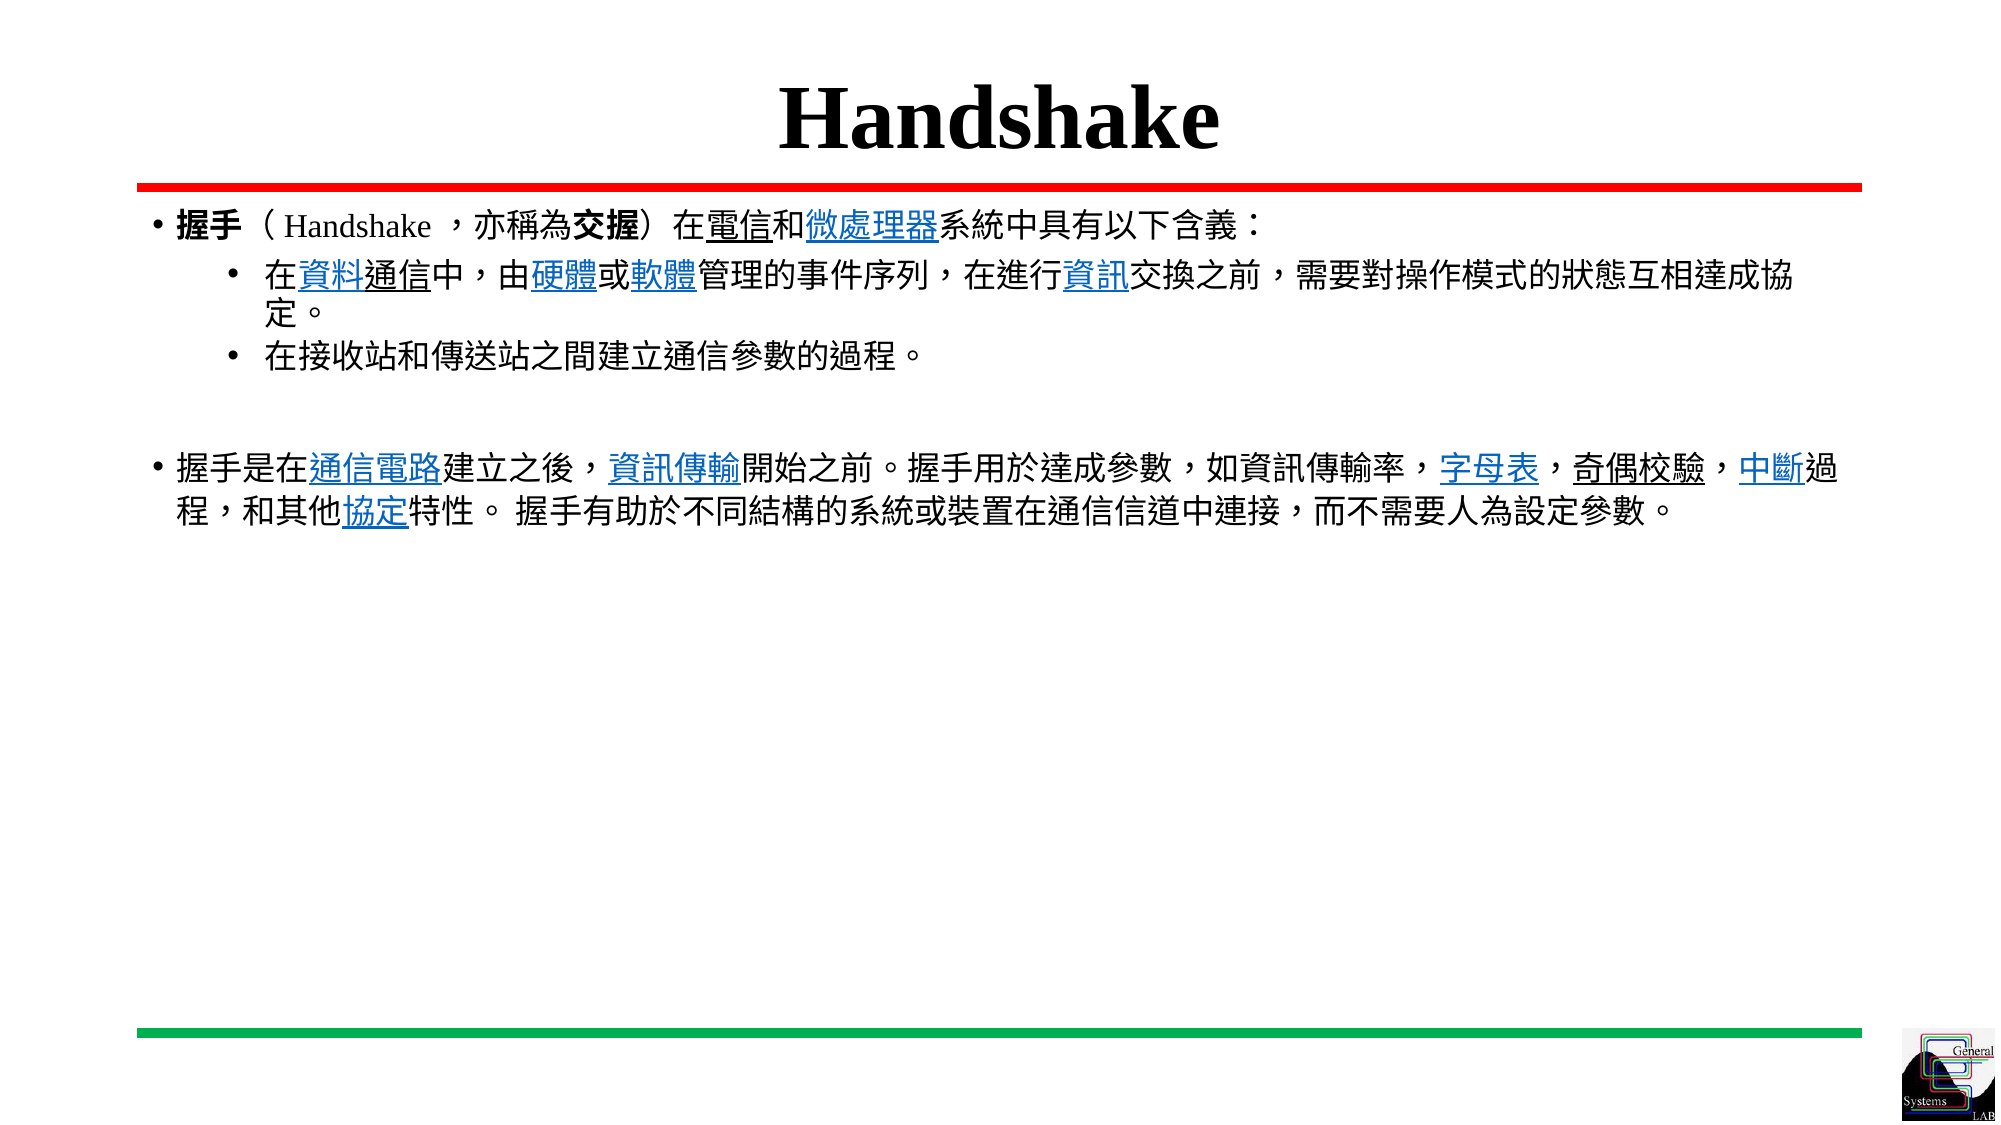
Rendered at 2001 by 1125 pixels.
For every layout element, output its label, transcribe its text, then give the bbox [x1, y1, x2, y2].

title Handshake [137, 59, 1863, 178]
list 握手（Handshake，亦稱為交握）在電信和微處理器系統中具有以下含義： 在資料通信中，由硬體或軟體管理的事件序列，在進行資訊交換之前，需要對操作模式的狀態互相達成協定。 在接收站和傳送站之間建立通信參數的過程。 握手是在通信電路建立之後，資訊傳輸開始之前。握手用於達成參數，如資訊傳輸率，字母表，奇偶校驗，中斷過程，和其他協定特性。 握手有助於不同結構的系統或裝置在通信信道中連接，而不需要人為設定參數。 [137, 197, 1863, 1024]
picture [1902, 1028, 1995, 1121]
